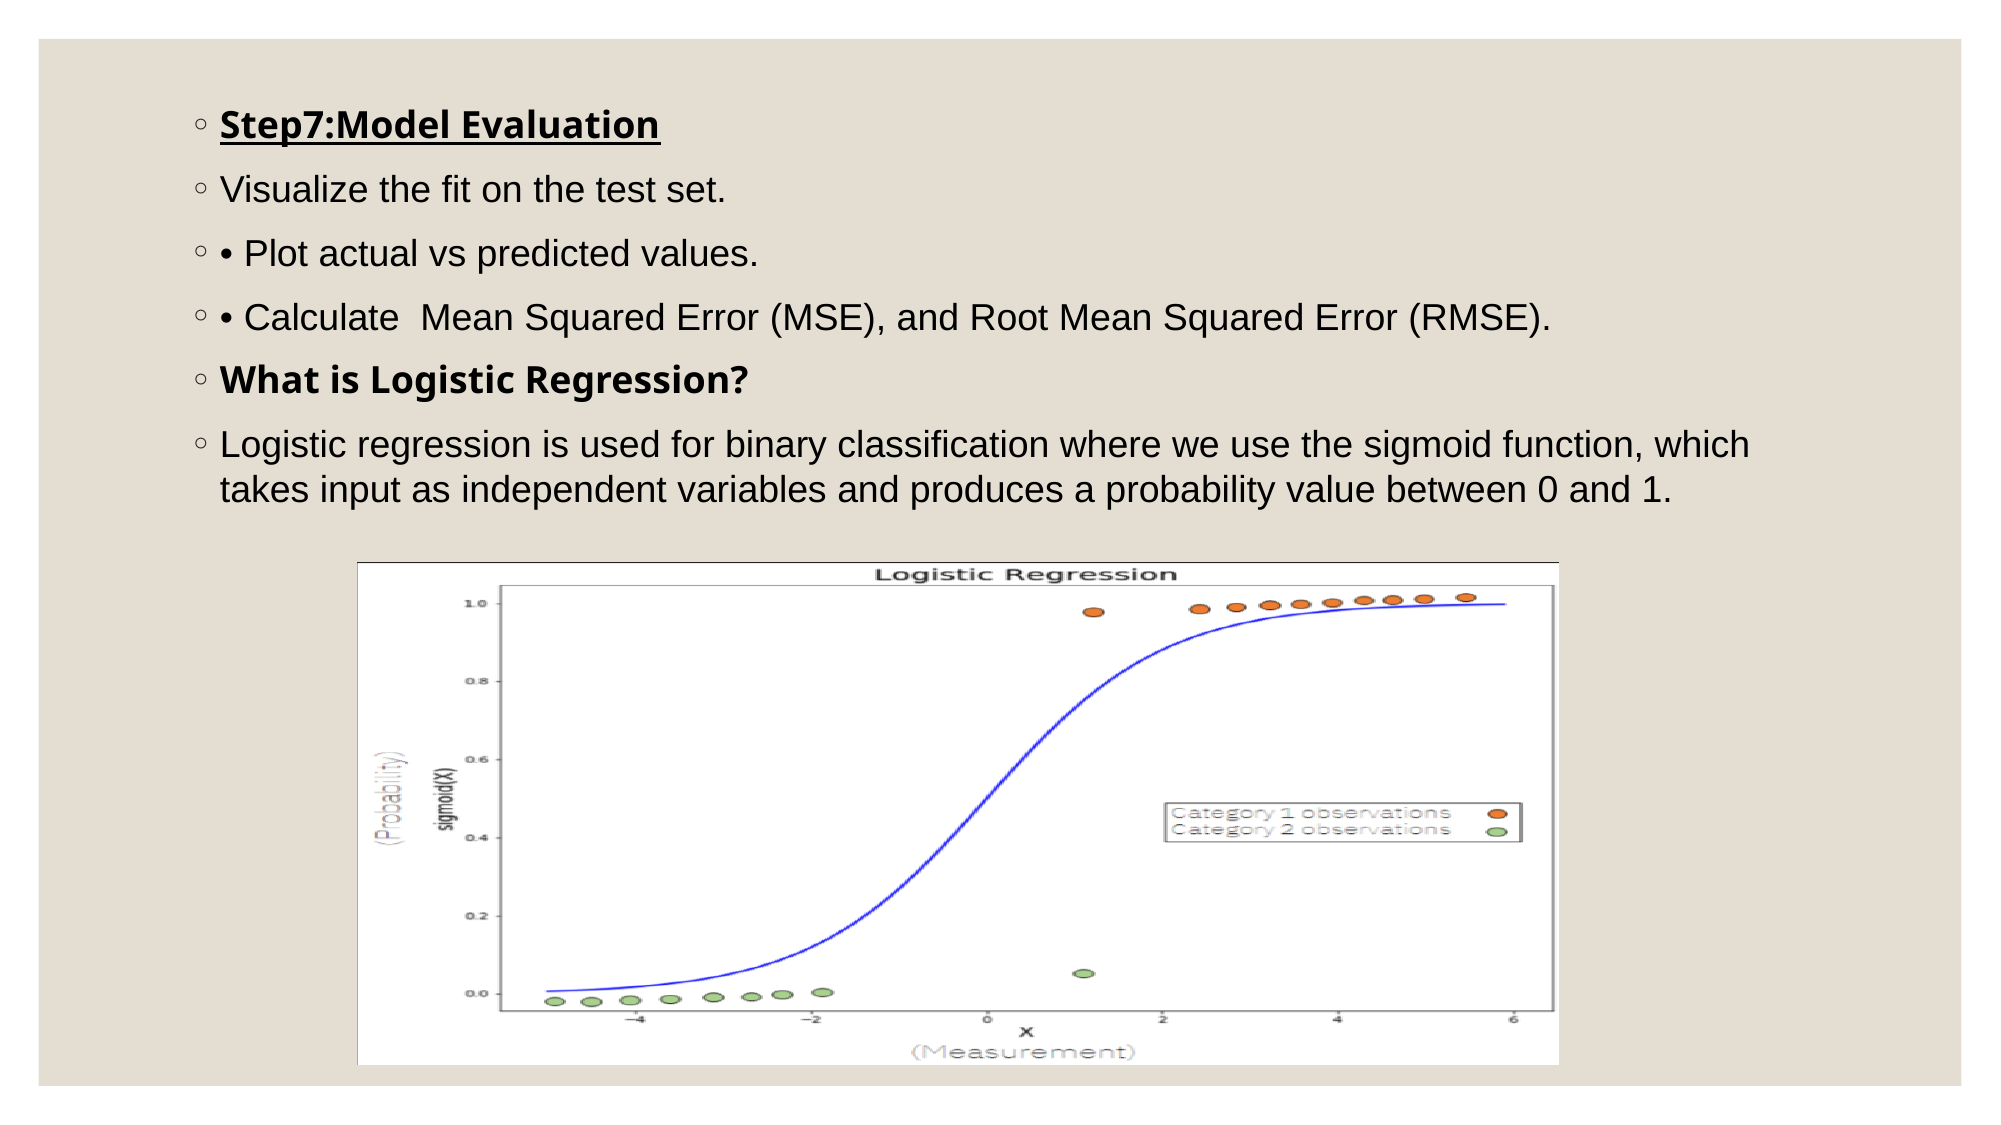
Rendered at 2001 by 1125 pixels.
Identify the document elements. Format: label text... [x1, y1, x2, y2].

list Step7:Model Evaluation Visualize the fit on the test set. • Plot actual vs predicted values. • Calculate Mean Squared Error (MSE), and Root Mean Squared Error (RMSE). What is Logistic Regression? Logistic regression is used for binary classification where we use the sigmoid function, which takes input as independent variables and produces a probability value between 0 and 1. [174, 93, 1825, 991]
picture [357, 562, 1559, 1065]
